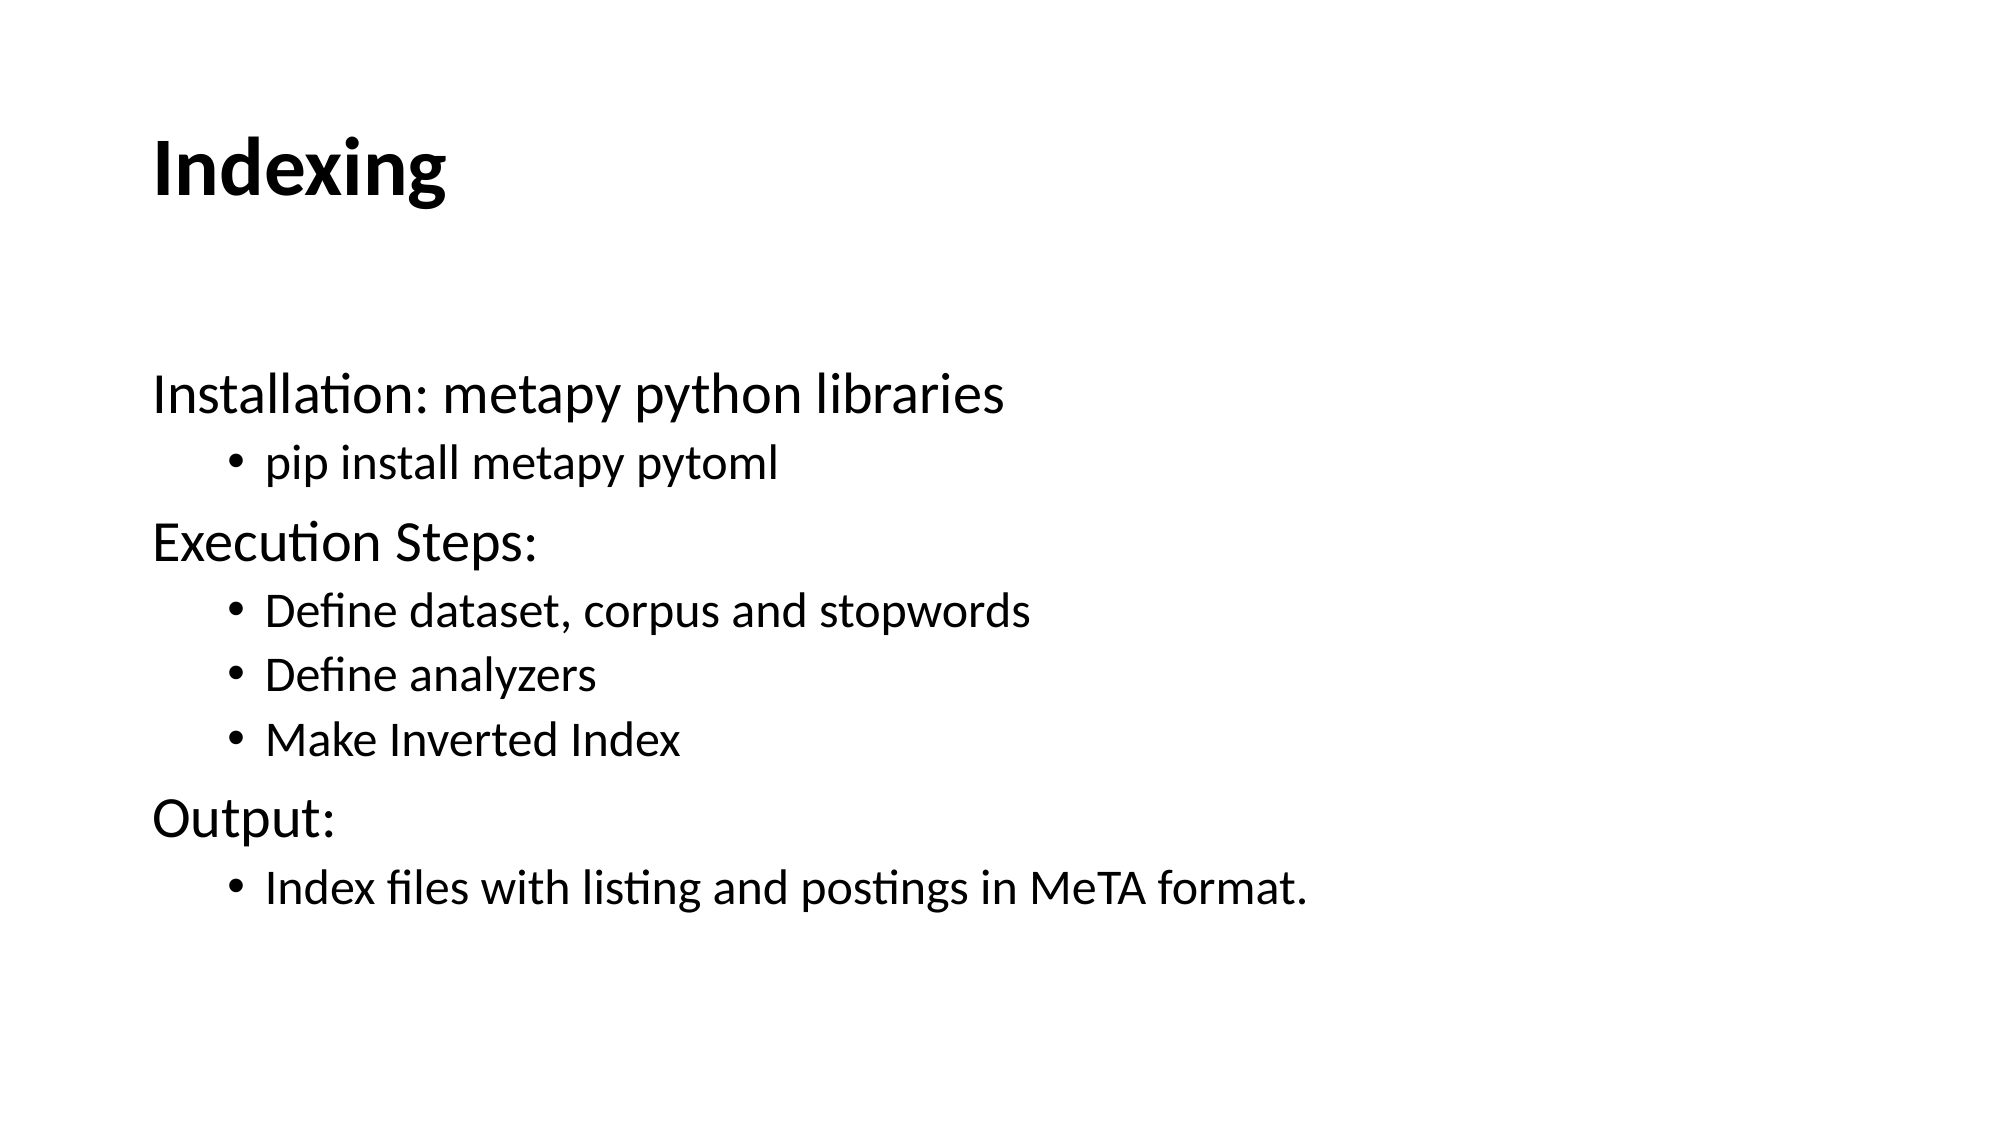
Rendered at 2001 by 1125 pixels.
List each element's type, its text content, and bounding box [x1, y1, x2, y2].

list Installation: metapy python libraries pip install metapy pytoml Execution Steps: Define dataset, corpus and stopwords Define analyzers Make Inverted Index Output: Index files with listing and postings in MeTA format. [137, 299, 1863, 1014]
title Indexing [137, 59, 1863, 278]
